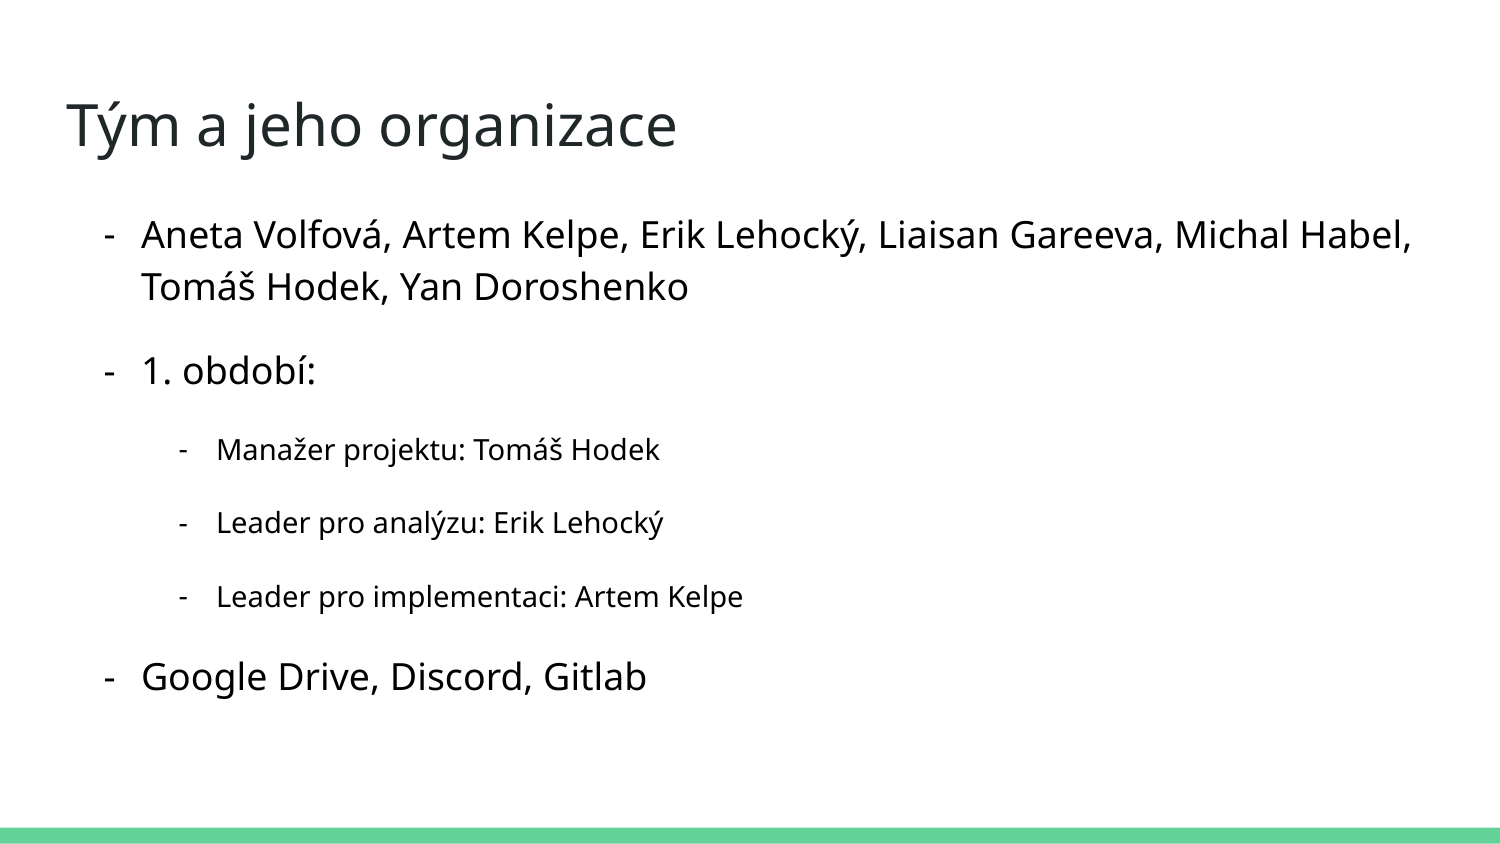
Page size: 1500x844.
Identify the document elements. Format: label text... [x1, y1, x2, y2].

title Tým a jeho organizace [51, 72, 1449, 167]
list Aneta Volfová, Artem Kelpe, Erik Lehocký, Liaisan Gareeva, Michal Habel, Tomáš Hodek, Yan Doroshenko 1. období: Manažer projektu: Tomáš Hodek Leader pro analýzu: Erik Lehocký Leader pro implementaci: Artem Kelpe Google Drive, Discord, Gitlab [51, 189, 1449, 750]
